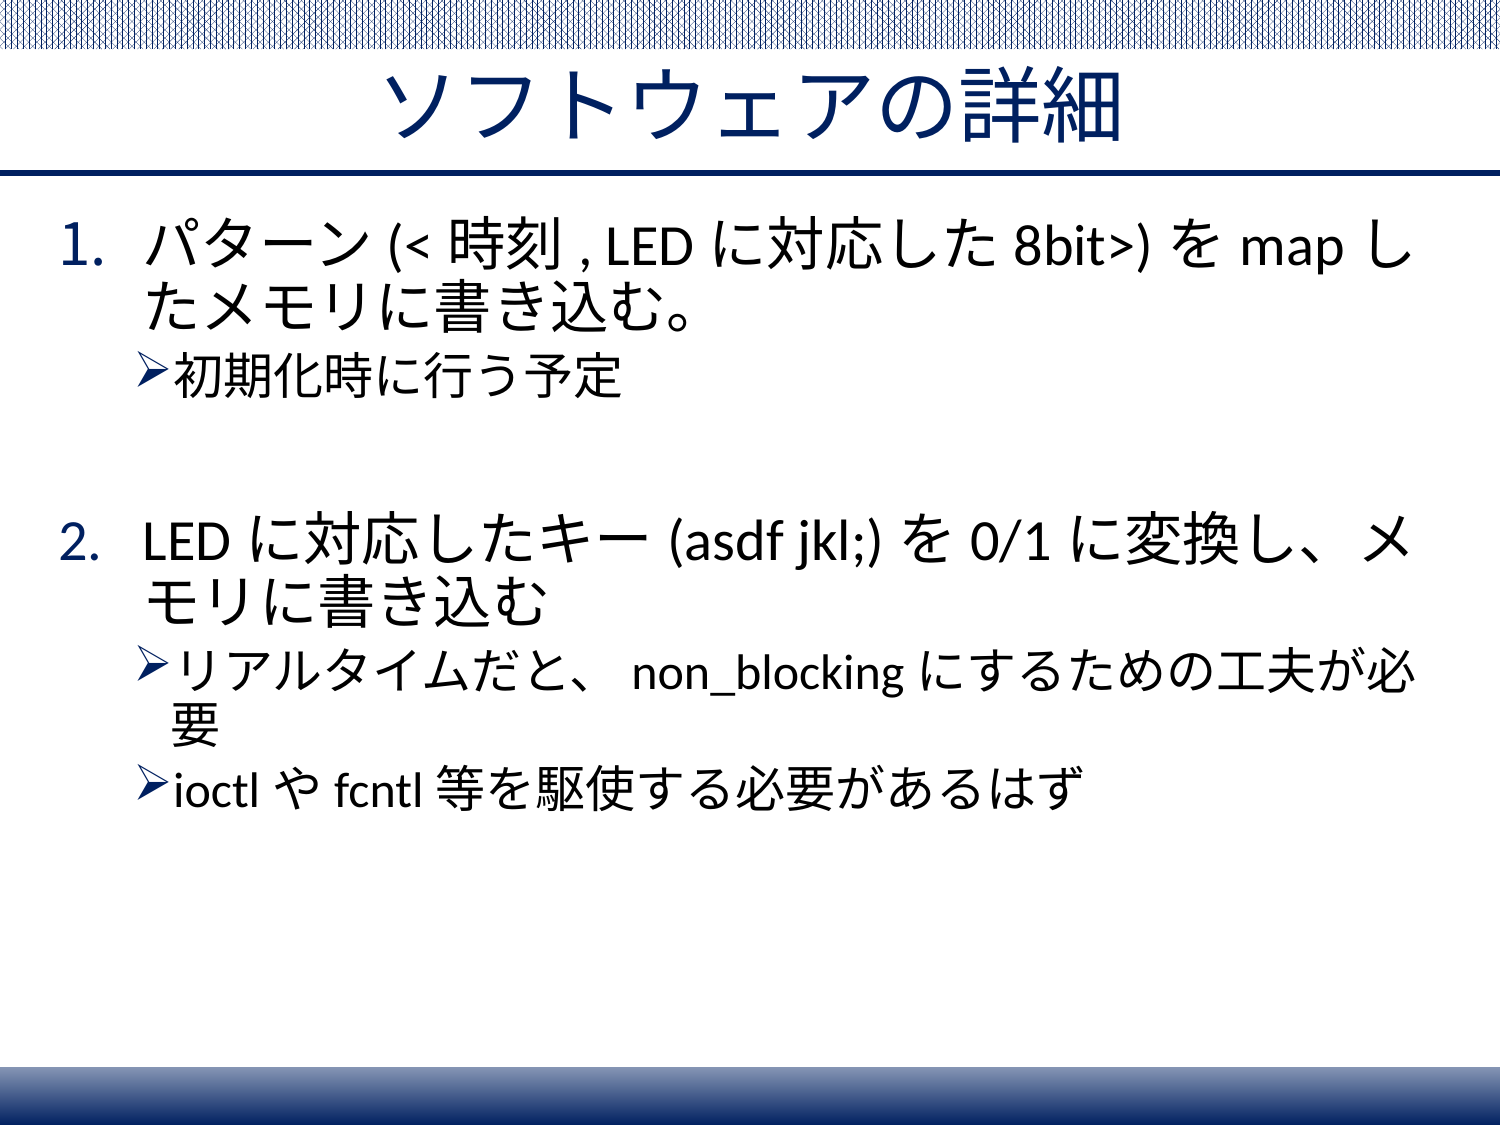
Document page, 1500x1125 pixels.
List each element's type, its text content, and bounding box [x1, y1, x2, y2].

list パターン(<時刻, LEDに対応した8bit>)をmapしたメモリに書き込む。 初期化時に行う予定 LEDに対応したキー(asdf jkl;)を0/1に変換し、メモリに書き込む リアルタイムだと、non_blockingにするための工夫が必要 ioctlやfcntl等を駆使する必要があるはず [43, 207, 1458, 1014]
title ソフトウェアの詳細 [43, 46, 1458, 173]
